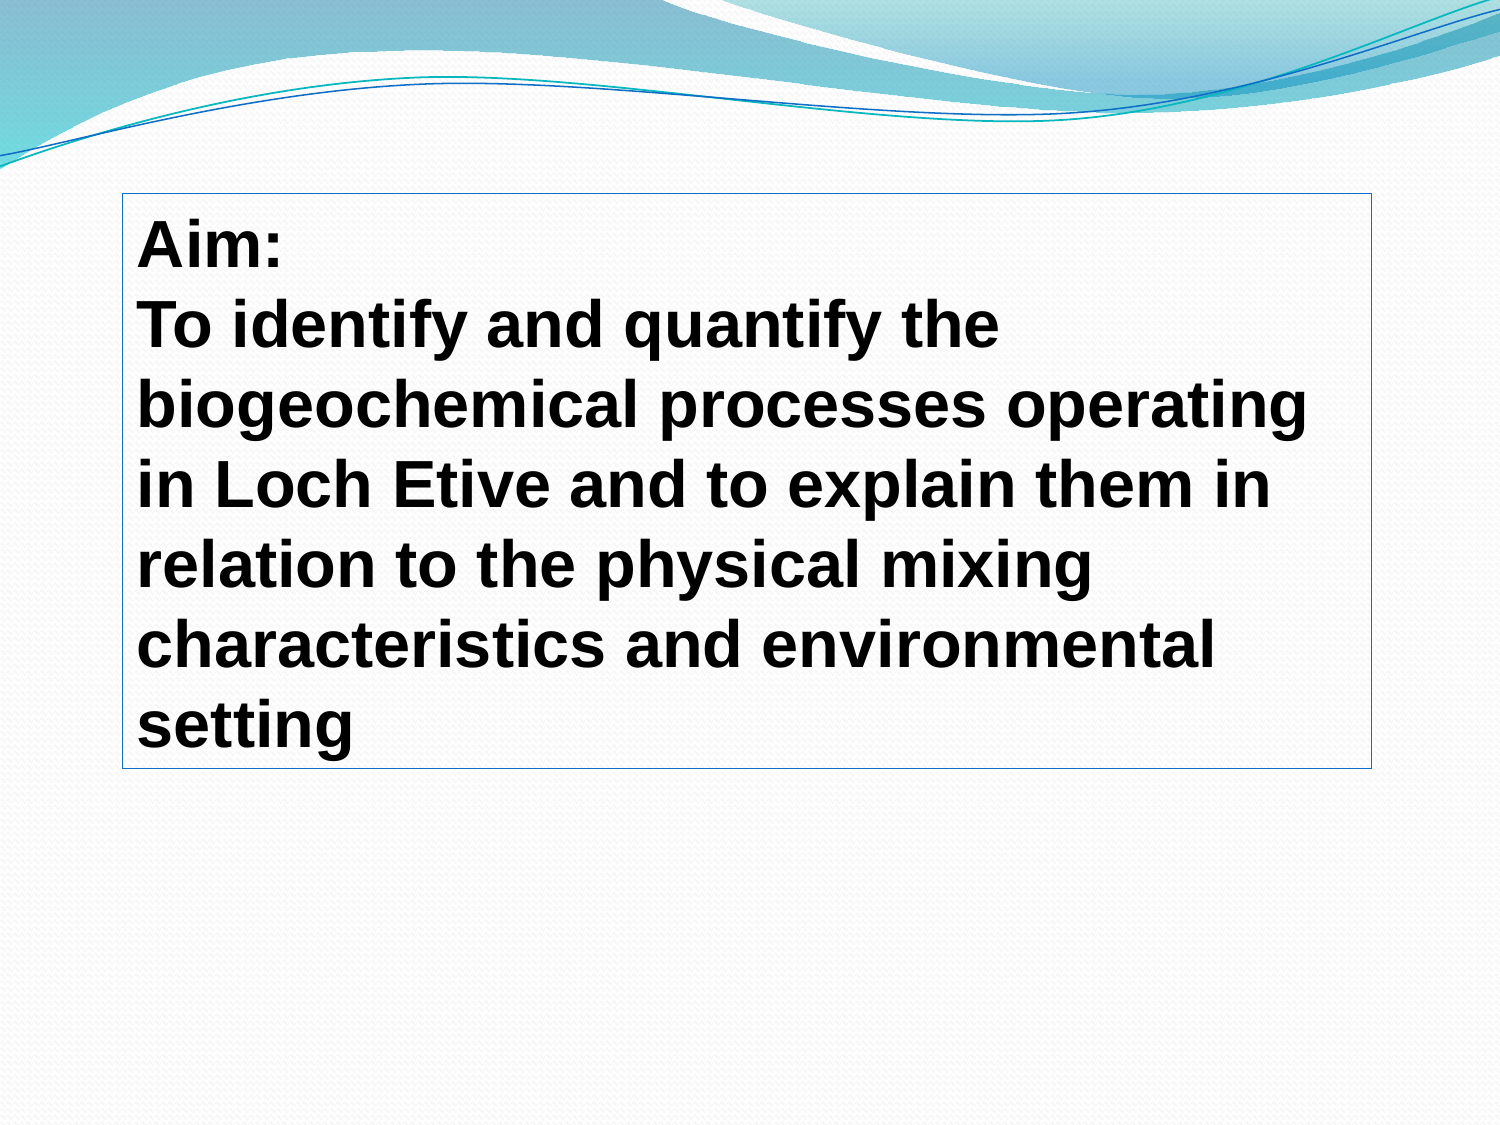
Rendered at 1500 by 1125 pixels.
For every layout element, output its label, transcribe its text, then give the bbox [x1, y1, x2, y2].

text_box Aim: To identify and quantify the biogeochemical processes operating in Loch Etive and to explain them in relation to the physical mixing characteristics and environmental setting [122, 193, 1372, 769]
